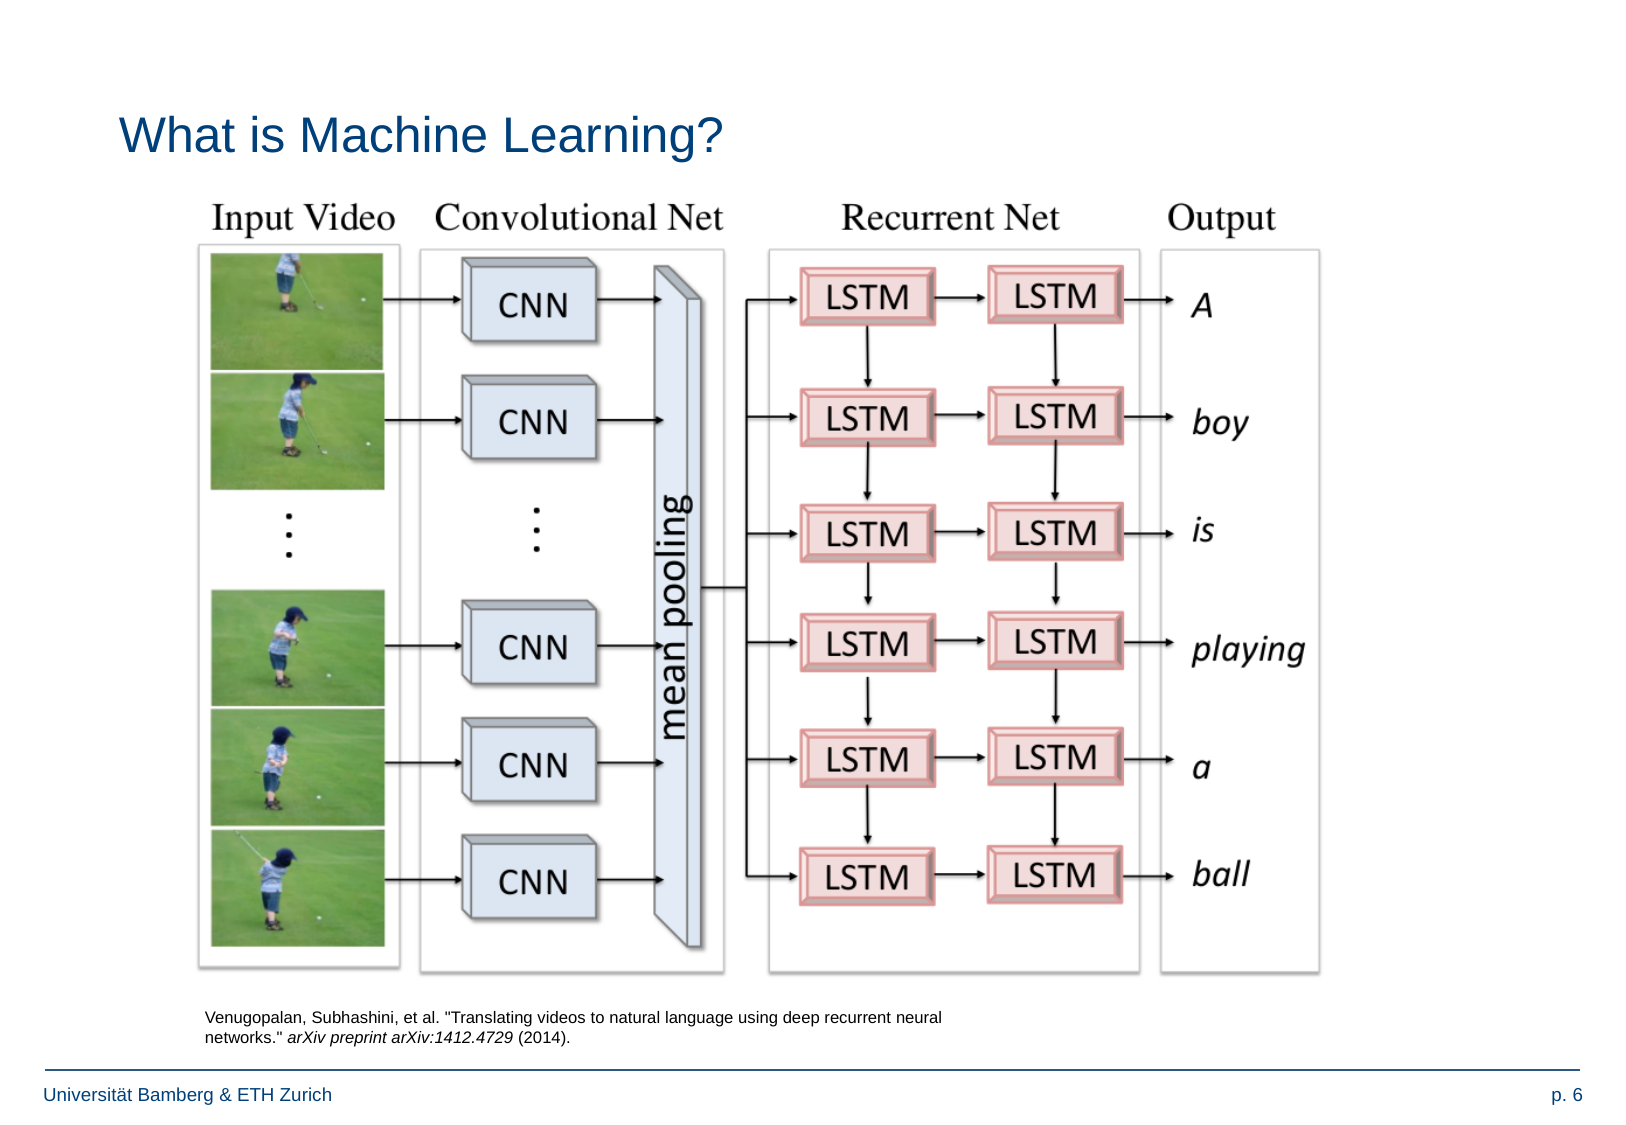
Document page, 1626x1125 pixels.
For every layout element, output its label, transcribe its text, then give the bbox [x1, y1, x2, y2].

text_box Venugopalan, Subhashini, et al. "Translating videos to natural language using deep recurrent neural networks." arXiv preprint arXiv:1412.4729 (2014). [190, 999, 1003, 1055]
picture [193, 196, 1325, 983]
title What is Machine Learning? [103, 44, 1415, 220]
